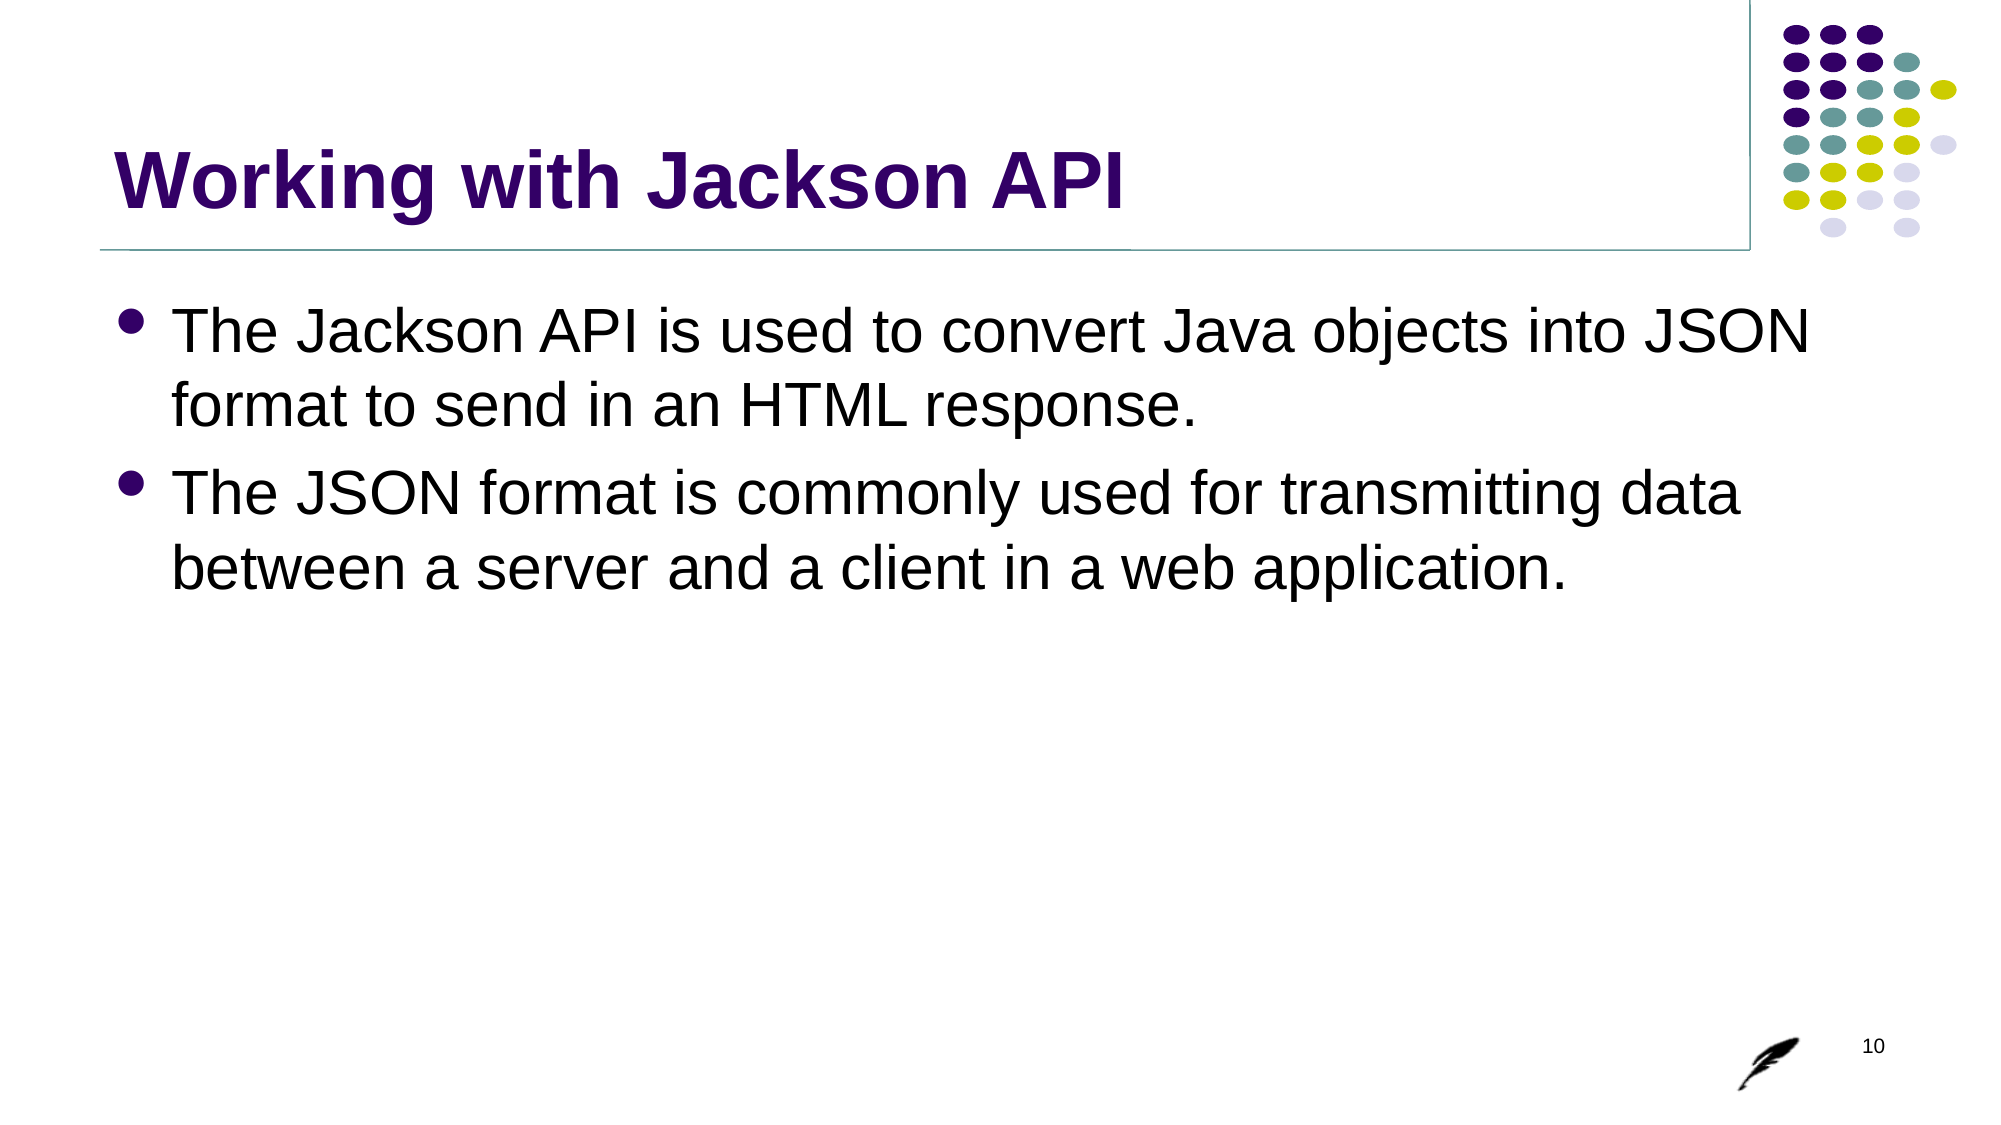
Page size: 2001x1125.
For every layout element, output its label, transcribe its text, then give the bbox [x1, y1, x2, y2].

list The Jackson API is used to convert Java objects into JSON format to send in an HTML response. The JSON format is commonly used for transmitting data between a server and a client in a web application. [99, 282, 1900, 1006]
title Working with Jackson API [99, 20, 1750, 233]
slide_number 10 [1433, 1025, 1900, 1100]
